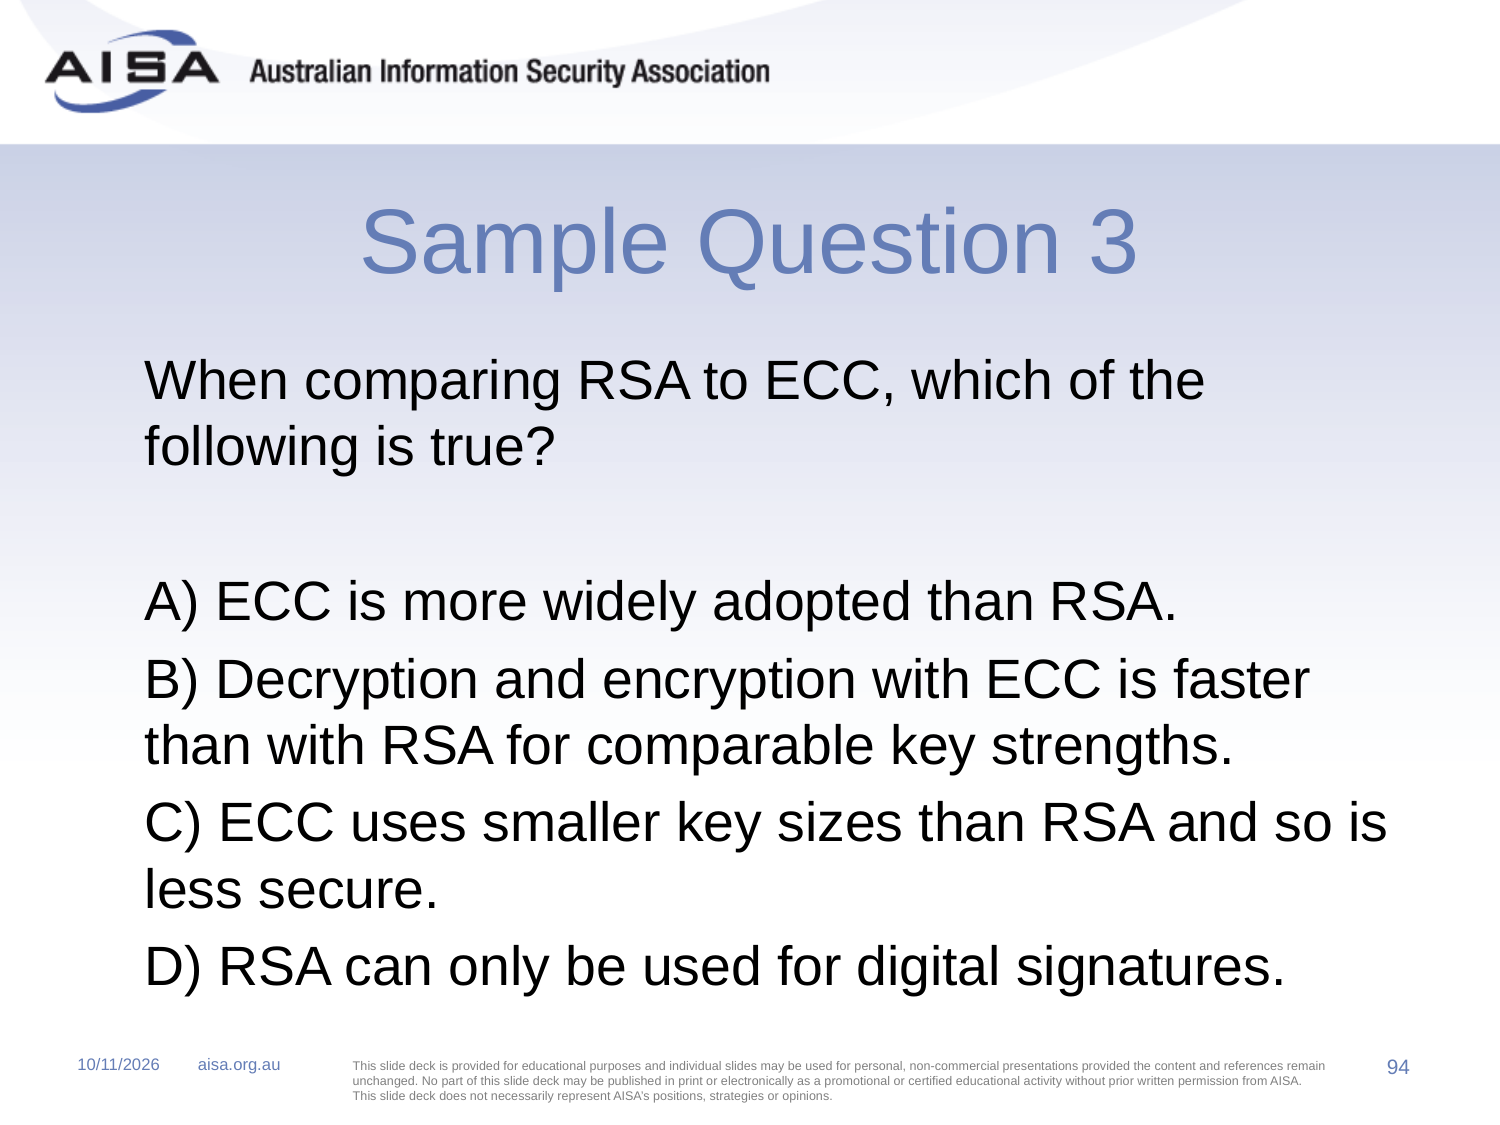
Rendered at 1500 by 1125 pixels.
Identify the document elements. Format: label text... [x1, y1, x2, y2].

list When comparing RSA to ECC, which of the following is true? A) ECC is more widely adopted than RSA. B) Decryption and encryption with ECC is faster than with RSA for comparable key strengths. C) ECC uses smaller key sizes than RSA and so is less secure. D) RSA can only be used for digital signatures. [75, 336, 1425, 1016]
picture [0, 0, 1500, 1125]
title Sample Question 3 [75, 149, 1425, 325]
